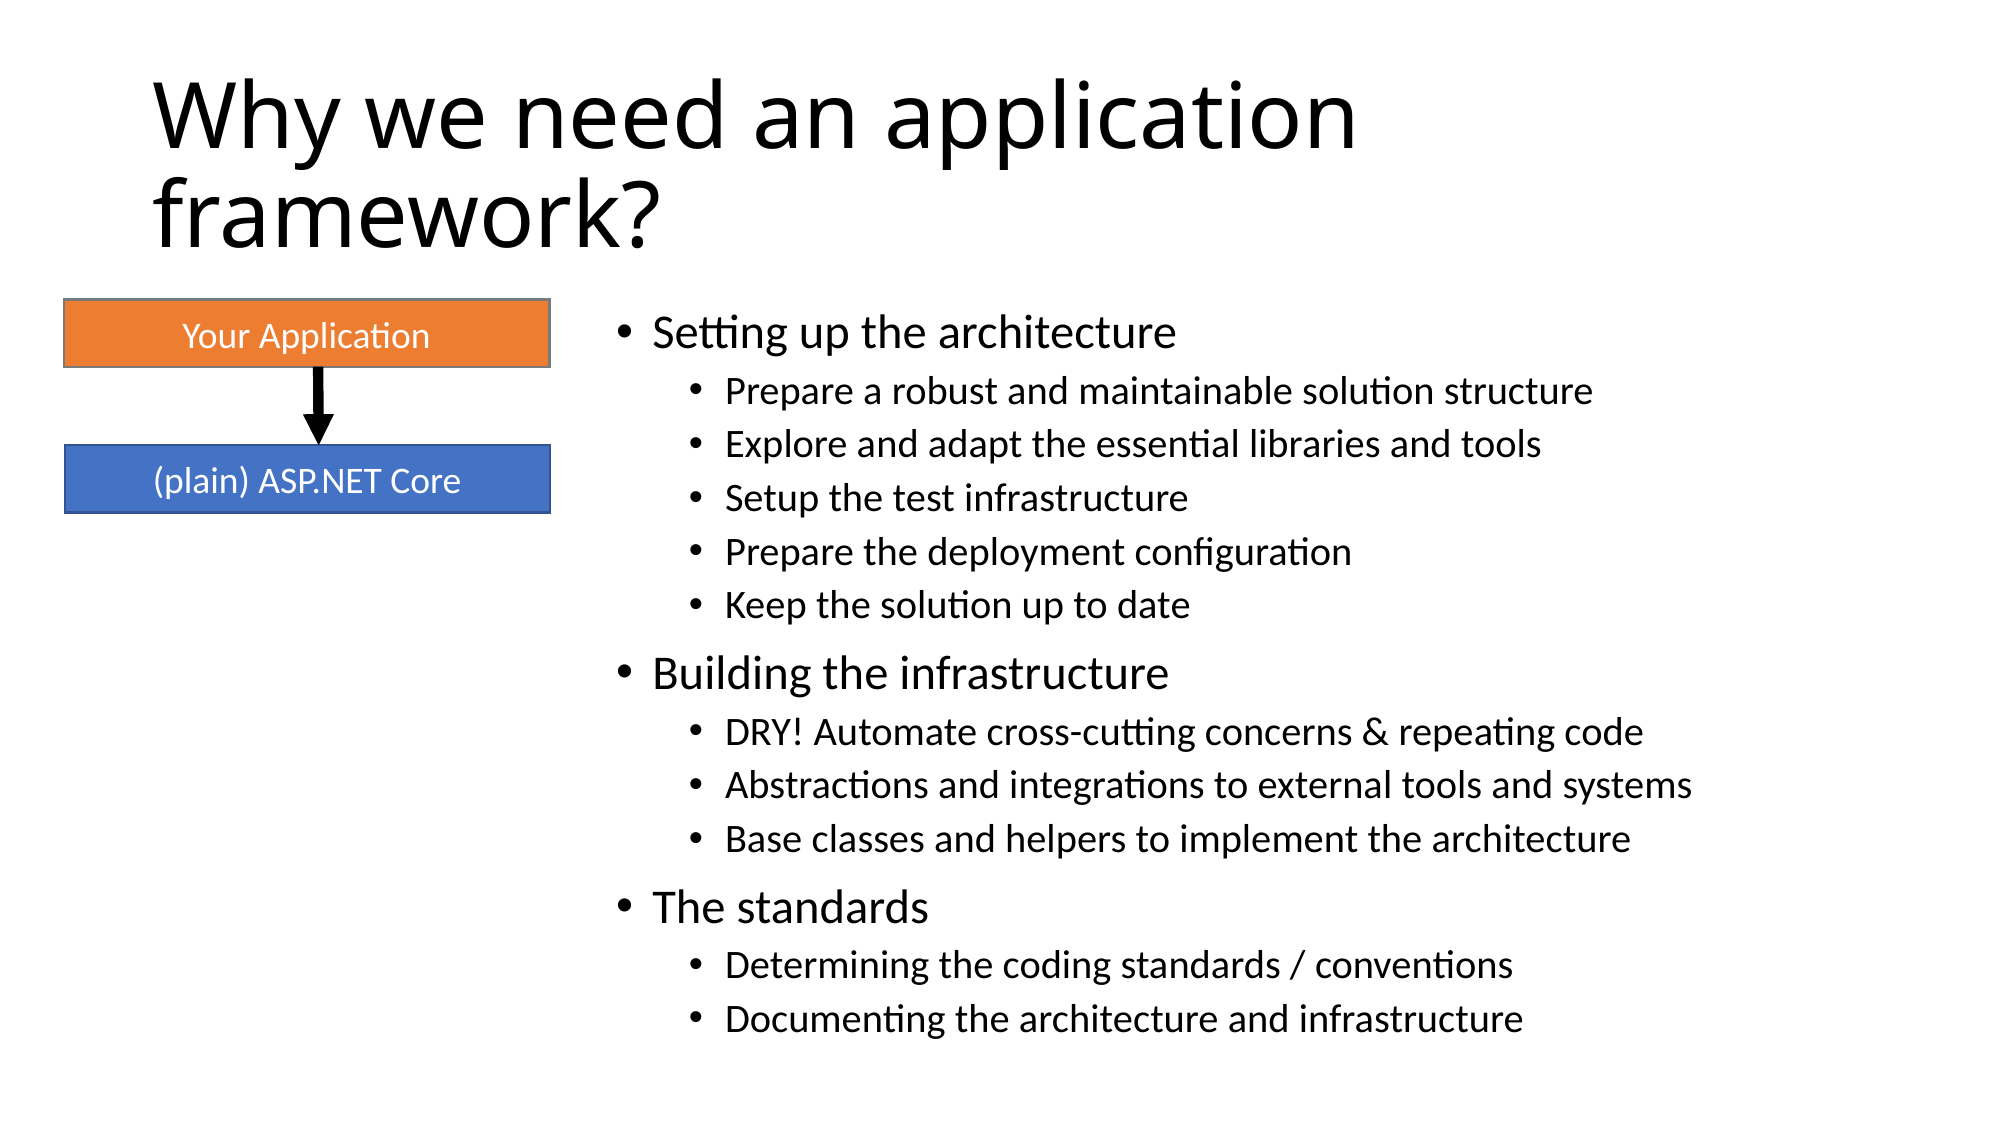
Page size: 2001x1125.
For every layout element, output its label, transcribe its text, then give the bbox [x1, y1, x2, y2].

title Why we need an application framework? [137, 59, 1863, 278]
text_box Your Application [63, 298, 551, 368]
list Setting up the architecture Prepare a robust and maintainable solution structure Explore and adapt the essential libraries and tools Setup the test infrastructure Prepare the deployment configuration Keep the solution up to date Building the infrastructure DRY! Automate cross-cutting concerns & repeating code Abstractions and integrations to external tools and systems Base classes and helpers to implement the architecture The standards Determining the coding standards / conventions Documenting the architecture and infrastructure [601, 299, 1863, 1054]
text_box (plain) ASP.NET Core [64, 444, 551, 514]
